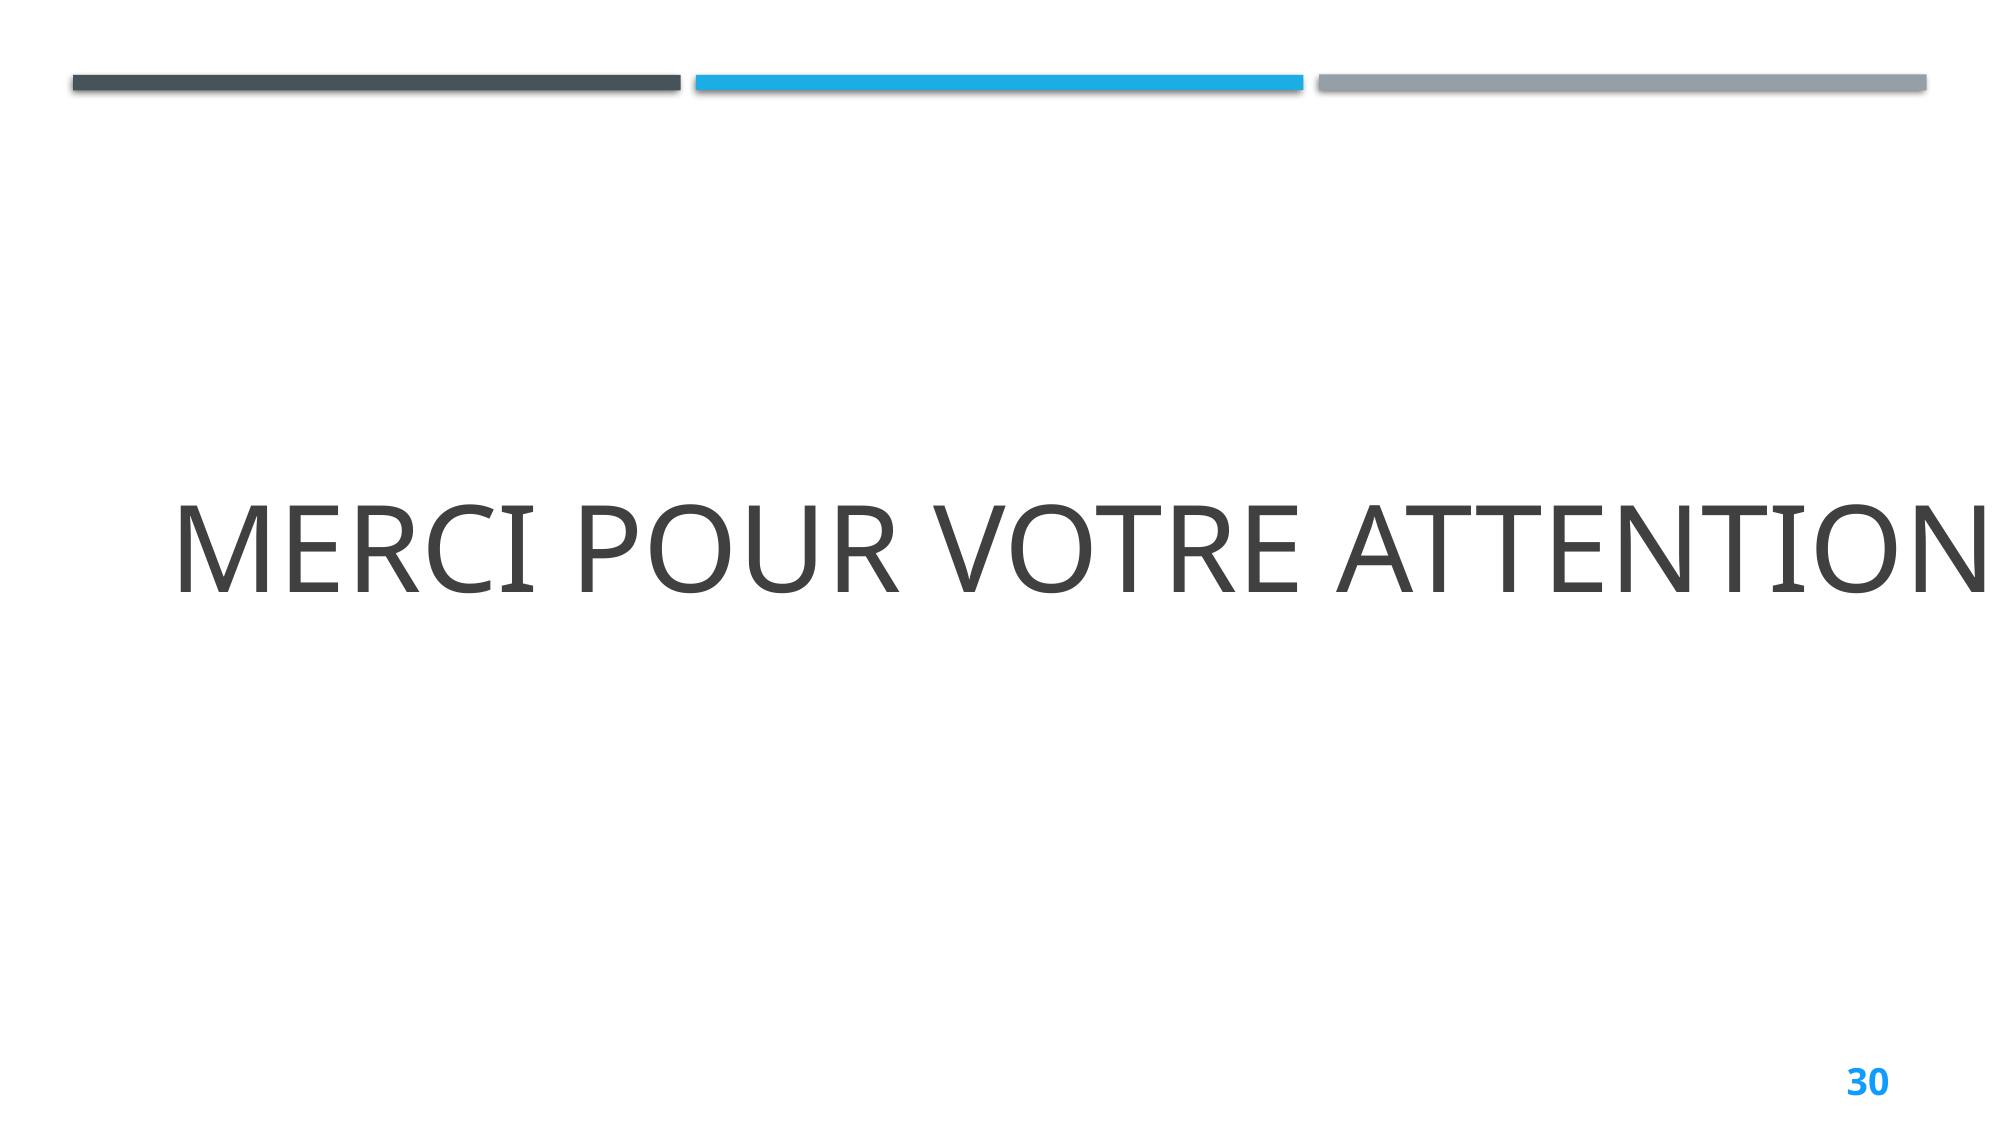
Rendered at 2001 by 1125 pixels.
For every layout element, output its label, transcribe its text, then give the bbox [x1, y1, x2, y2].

title MERCI POUR VOTRE ATTENTION [154, 347, 2000, 625]
slide_number 30 [1732, 1053, 1905, 1114]
